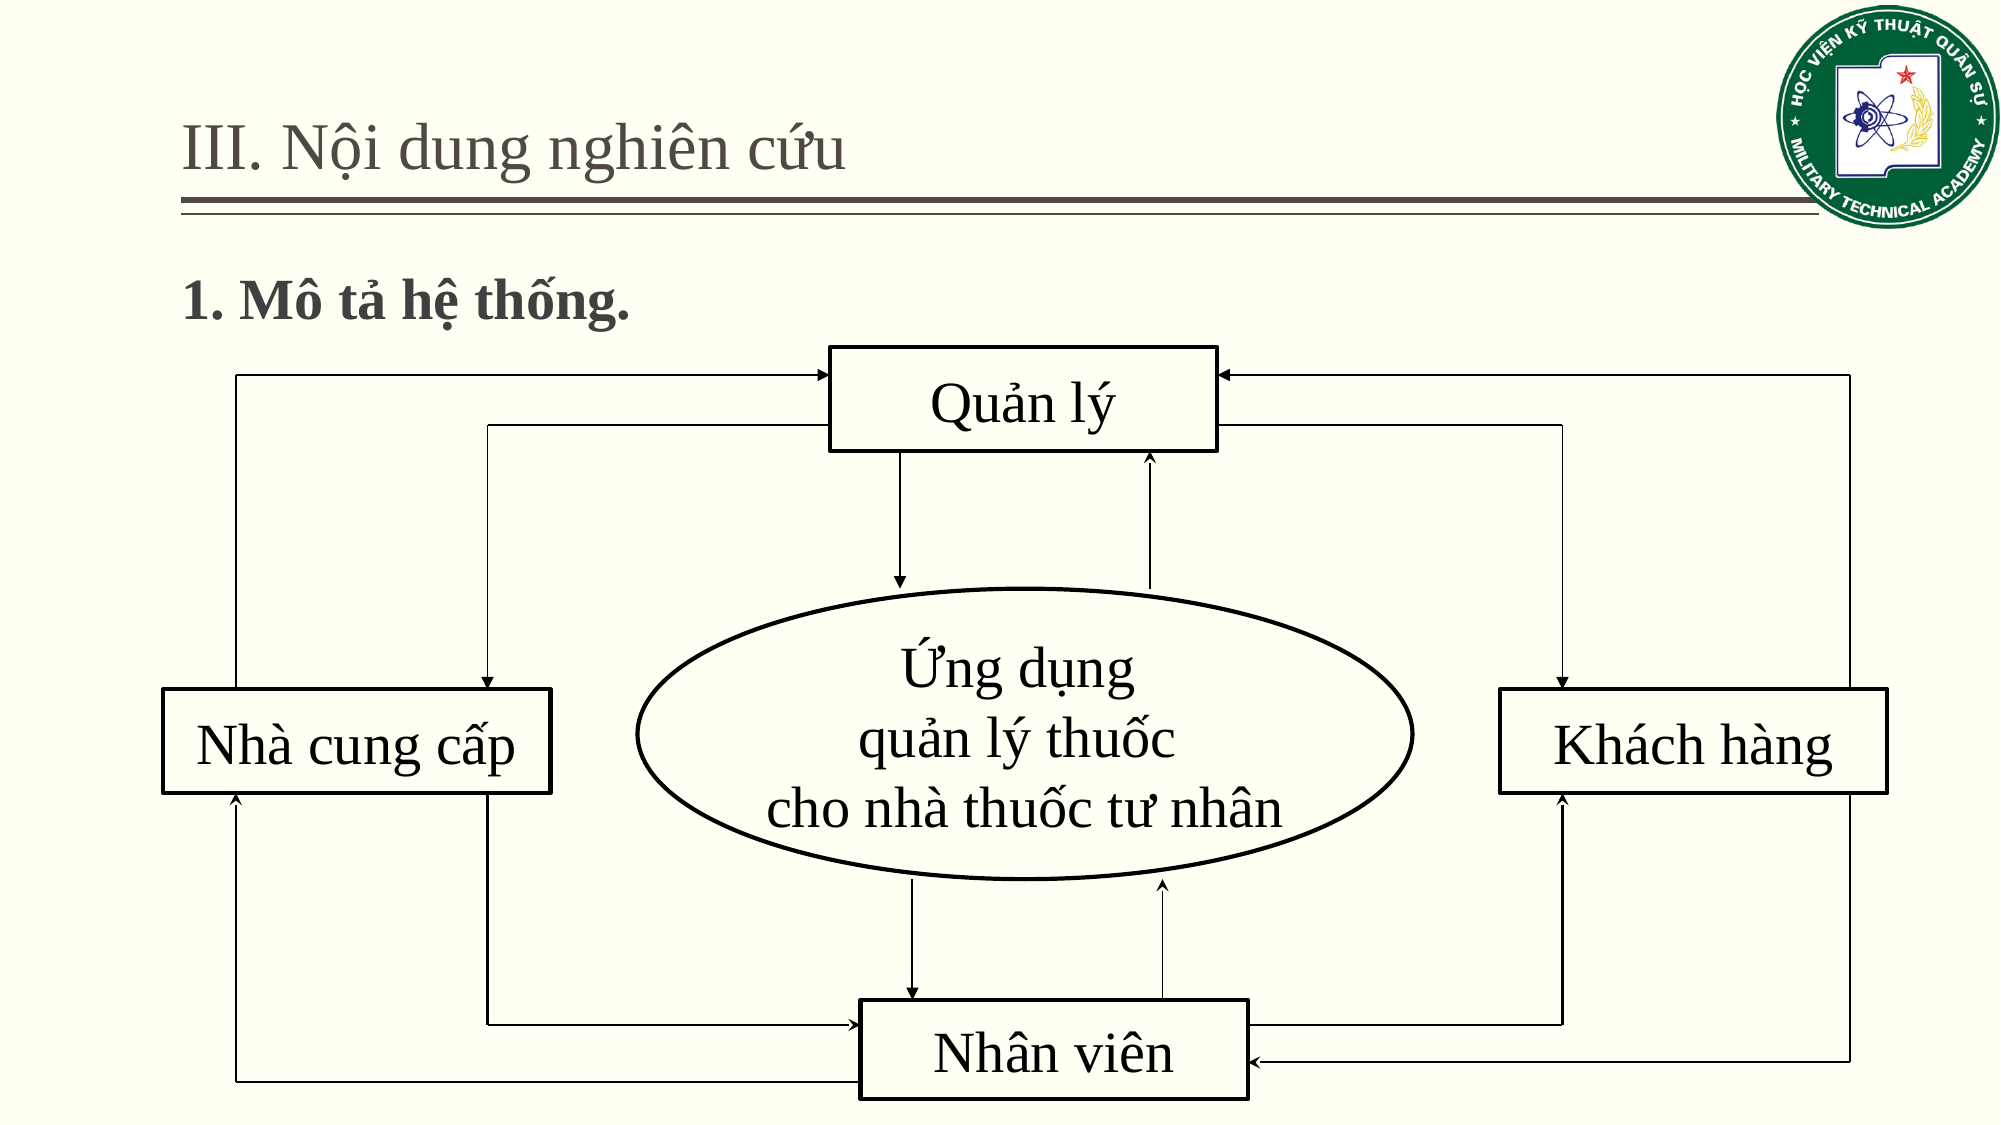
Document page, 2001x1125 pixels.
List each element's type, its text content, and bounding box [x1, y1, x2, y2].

text_box Khách hàng [1498, 687, 1889, 795]
text_box Nhân viên [858, 998, 1250, 1101]
text_box Nhà cung cấp [161, 687, 553, 795]
text_box 1. Mô tả hệ thống. [179, 228, 1888, 331]
text_box Quản lý [828, 345, 1219, 453]
title III. Nội dung nghiên cứu [179, 100, 1055, 228]
text_box Ứng dụng quản lý thuốc cho nhà thuốc tư nhân [635, 586, 1415, 882]
picture [1776, 4, 2000, 229]
